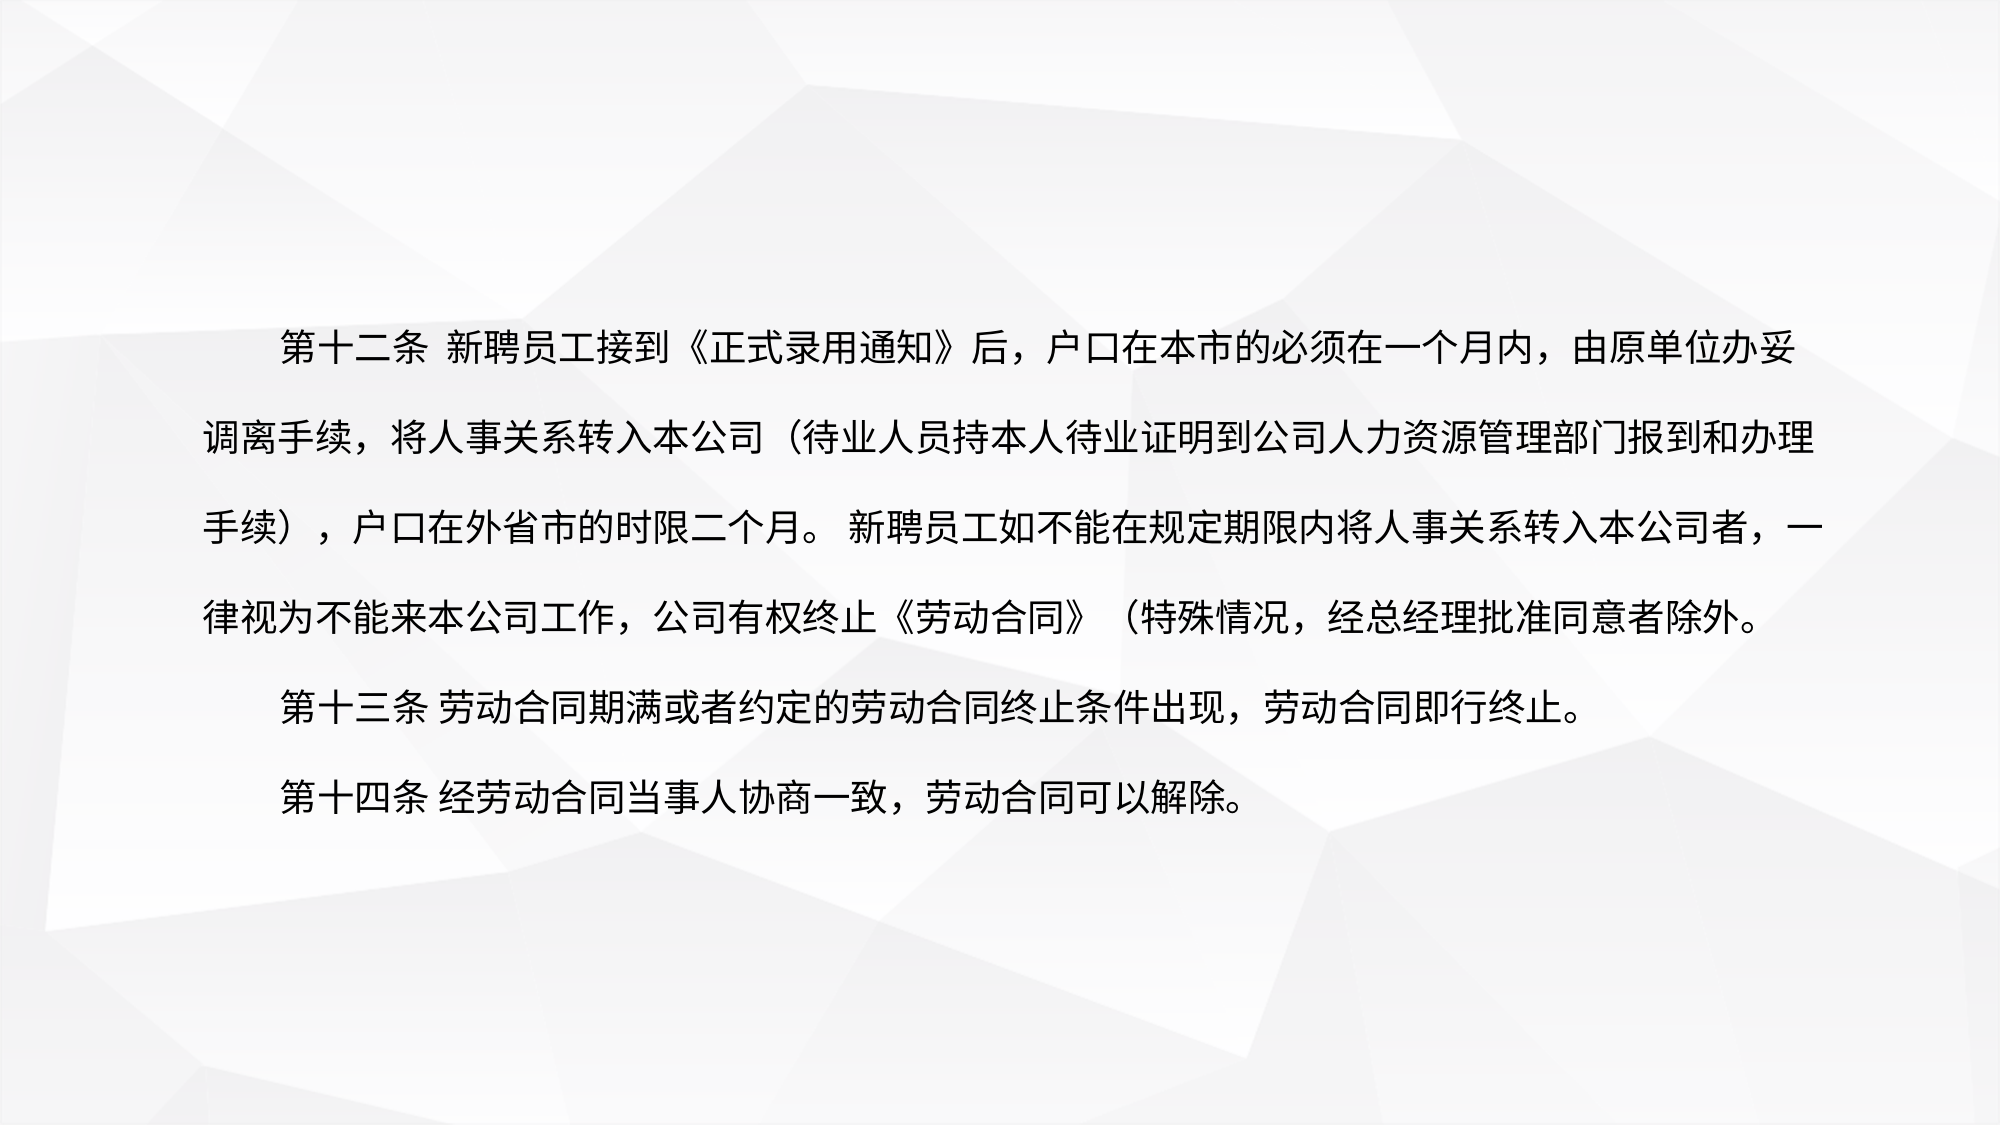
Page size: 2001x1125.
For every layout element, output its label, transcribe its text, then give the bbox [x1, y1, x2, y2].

picture [0, 0, 2000, 1125]
text_box 第十二条 新聘员工接到《正式录用通知》后，户口在本市的必须在一个月内，由原单位办妥调离手续，将人事关系转入本公司（待业人员持本人待业证明到公司人力资源管理部门报到和办理手续），户口在外省市的时限二个月。 新聘员工如不能在规定期限内将人事关系转入本公司者，一律视为不能来本公司工作，公司有权终止《劳动合同》（特殊情况，经总经理批准同意者除外。 第十三条 劳动合同期满或者约定的劳动合同终止条件出现，劳动合同即行终止。 第十四条 经劳动合同当事人协商一致，劳动合同可以解除。 [187, 271, 1847, 827]
